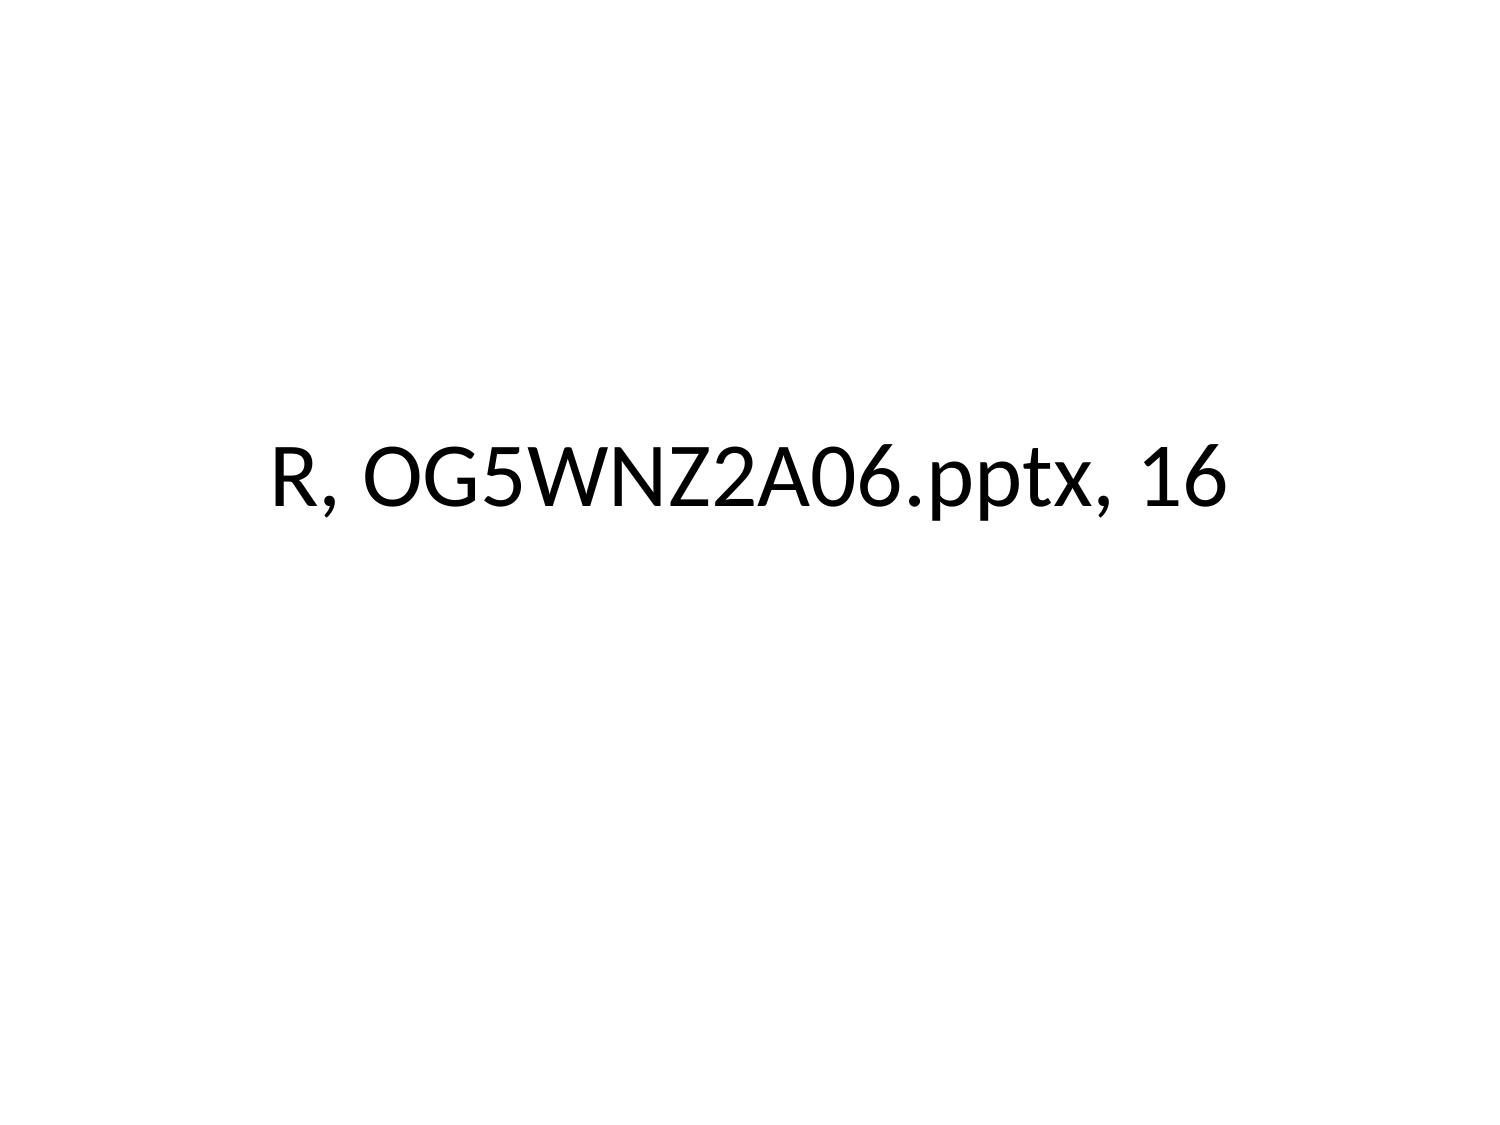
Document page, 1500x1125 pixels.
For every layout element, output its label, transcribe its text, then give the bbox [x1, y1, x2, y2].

title R, OG5WNZ2A06.pptx, 16 [112, 349, 1388, 591]
